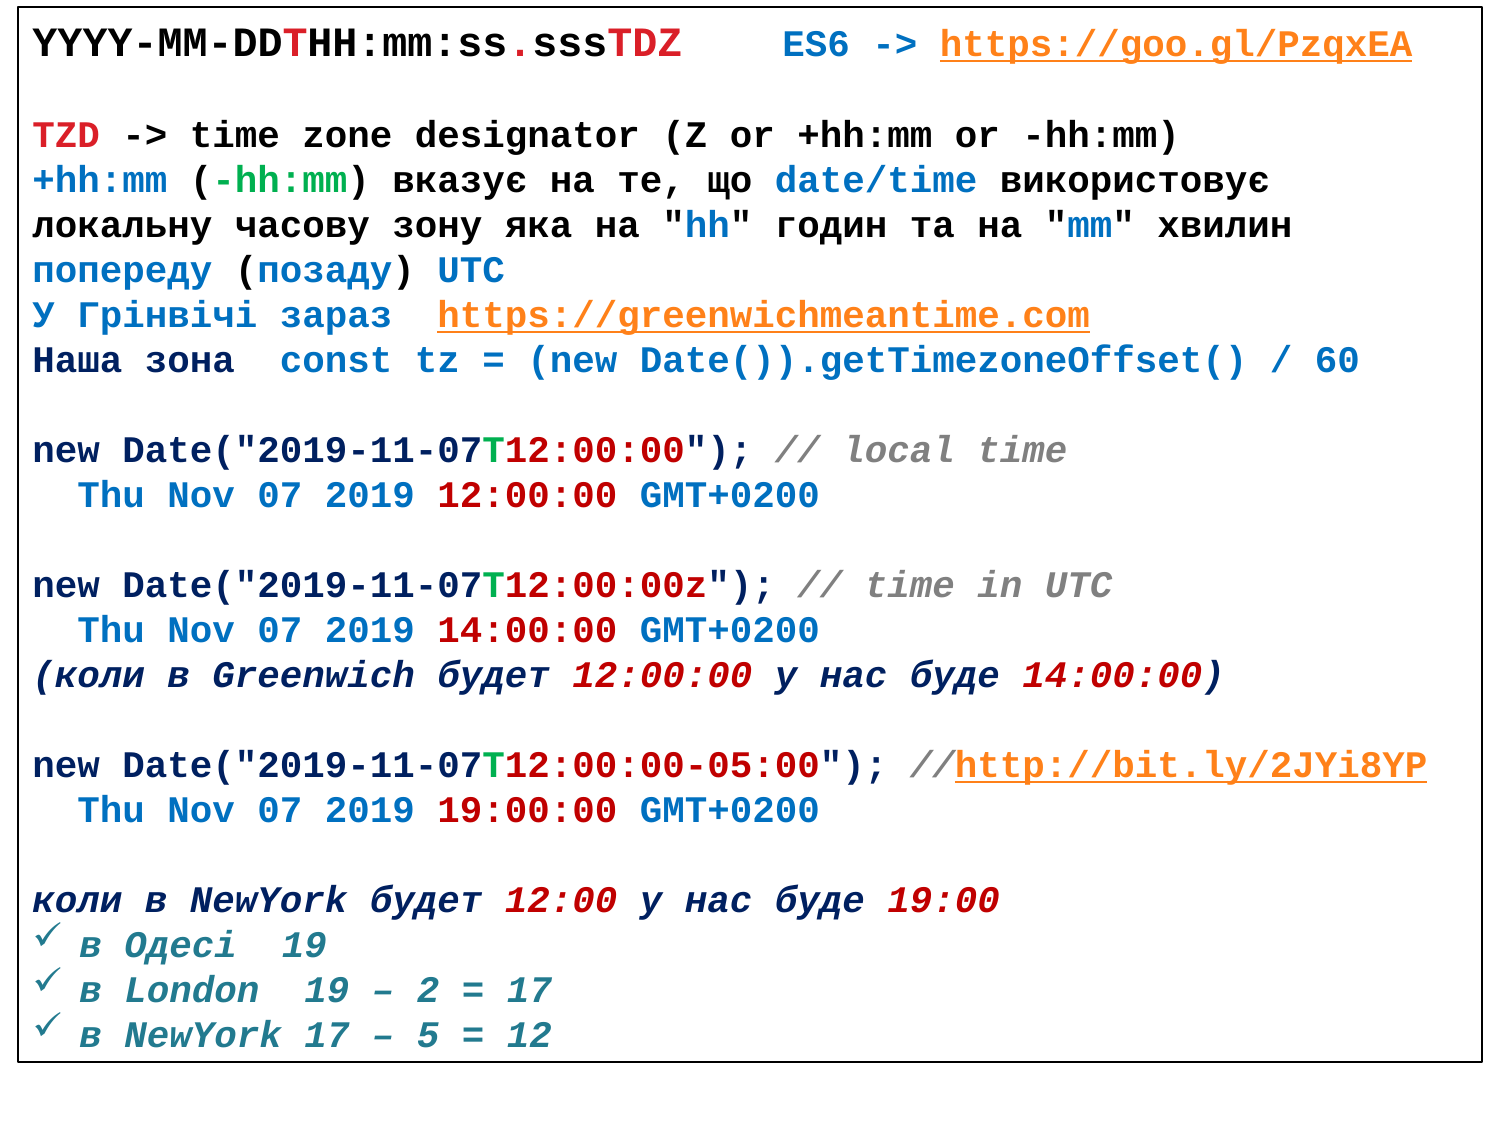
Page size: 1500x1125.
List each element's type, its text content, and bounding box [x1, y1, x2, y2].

text_box YYYY-MM-DDTHH:mm:ss.sssTDZ ES6 -> https://goo.gl/PzqxEA TZD -> time zone designator (Z or +hh:mm or -hh:mm) +hh:mm (-hh:mm) вказує на те, що date/time використовує локальну часову зону яка на "hh" годин та на "mm" хвилин попереду (позаду) UTC У Грінвічі зараз https://greenwichmeantime.com Наша зона const tz = (new Date()).getTimezoneOffset() / 60 new Date("2019-11-07T12:00:00"); // local time Thu Nov 07 2019 12:00:00 GMT+0200 new Date("2019-11-07T12:00:00z"); // time in UTC Thu Nov 07 2019 14:00:00 GMT+0200 (коли в Greenwich будет 12:00:00 у нас буде 14:00:00) new Date("2019-11-07T12:00:00-05:00"); //http://bit.ly/2JYi8YP Thu Nov 07 2019 19:00:00 GMT+0200 коли в NewYork будет 12:00 у нас буде 19:00 в Одесі 19 в London 19 – 2 = 17 в NewYork 17 – 5 = 12 [17, 7, 1483, 1063]
